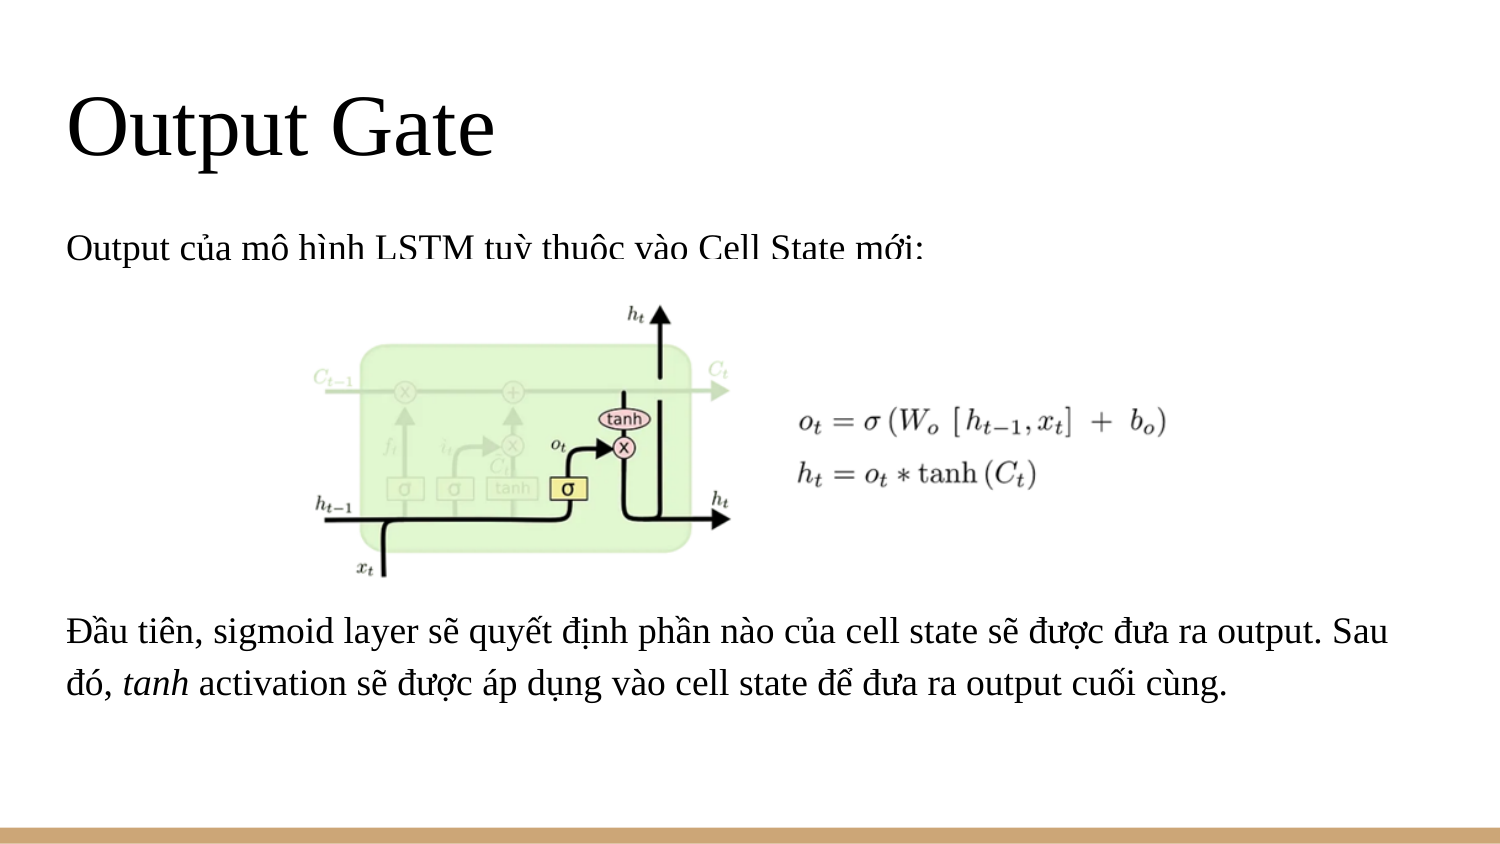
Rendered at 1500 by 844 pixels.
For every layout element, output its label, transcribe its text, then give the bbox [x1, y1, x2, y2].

picture [308, 259, 1178, 590]
list Output của mô hình LSTM tuỳ thuộc vào Cell State mới: Đầu tiên, sigmoid layer sẽ quyết định phần nào của cell state sẽ được đưa ra output. Sau đó, tanh activation sẽ được áp dụng vào cell state để đưa ra output cuối cùng. [51, 200, 1449, 752]
title Output Gate [51, 51, 1449, 189]
